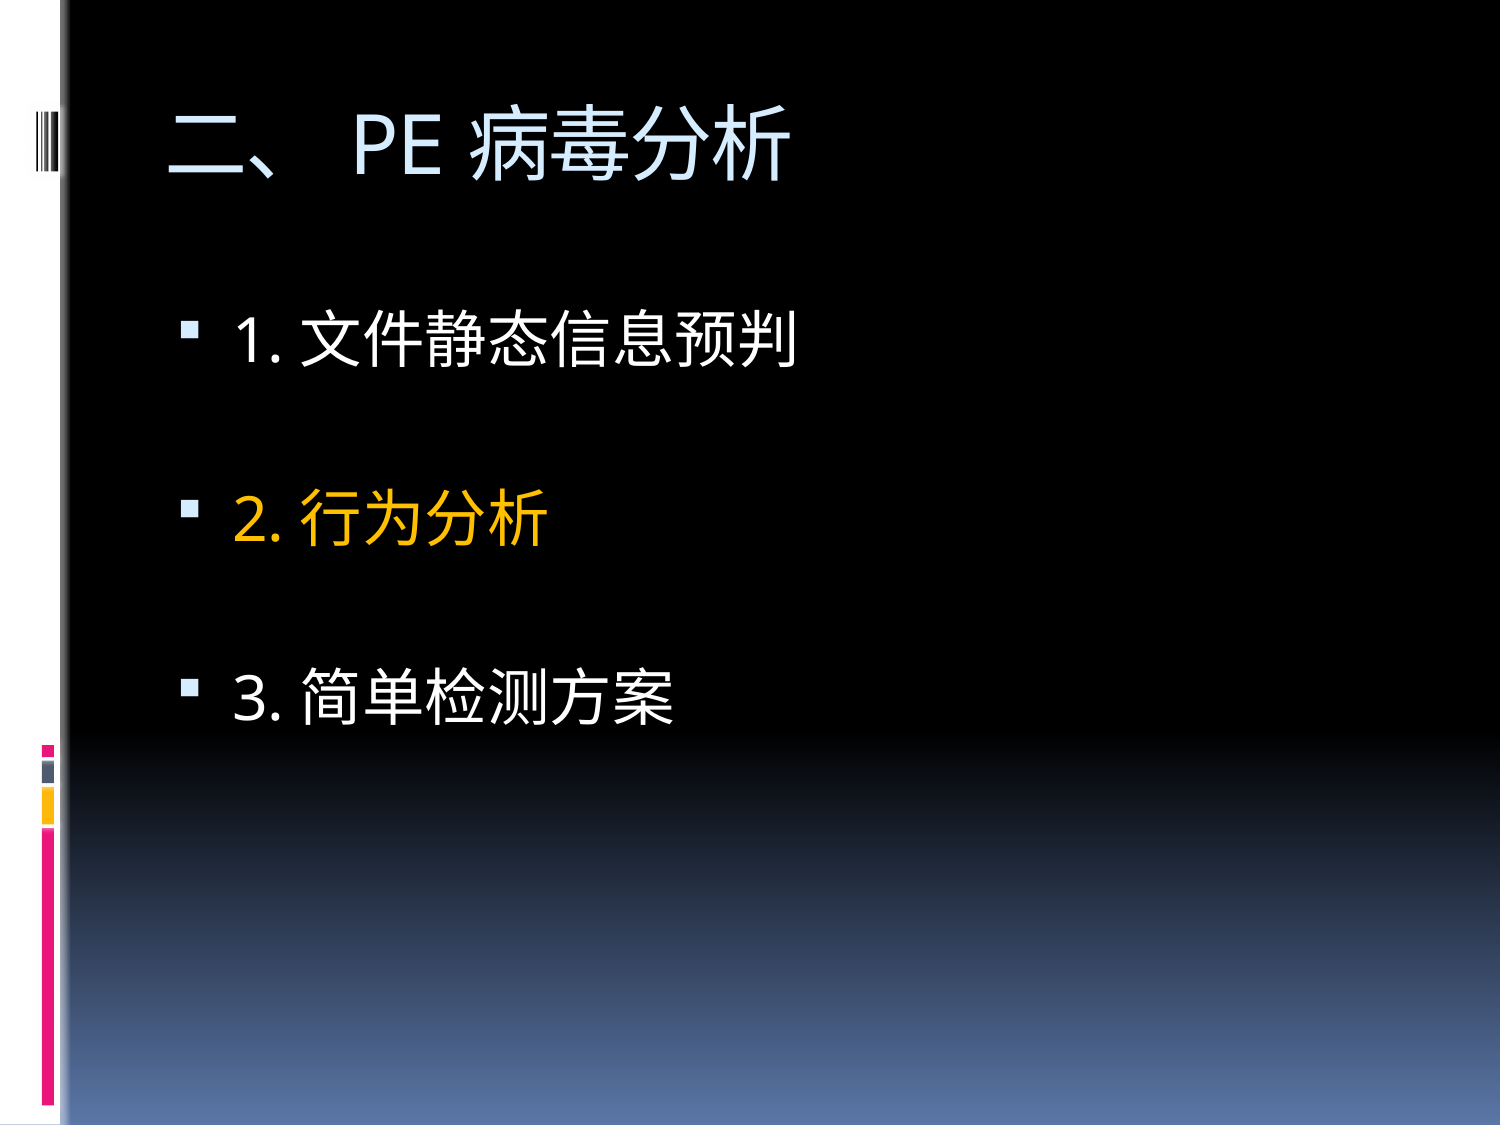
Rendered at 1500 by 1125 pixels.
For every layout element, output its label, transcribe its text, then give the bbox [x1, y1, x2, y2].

list 1.文件静态信息预判 2.行为分析 3.简单检测方案 [150, 292, 1425, 1043]
title 二、PE病毒分析 [150, 83, 1425, 234]
